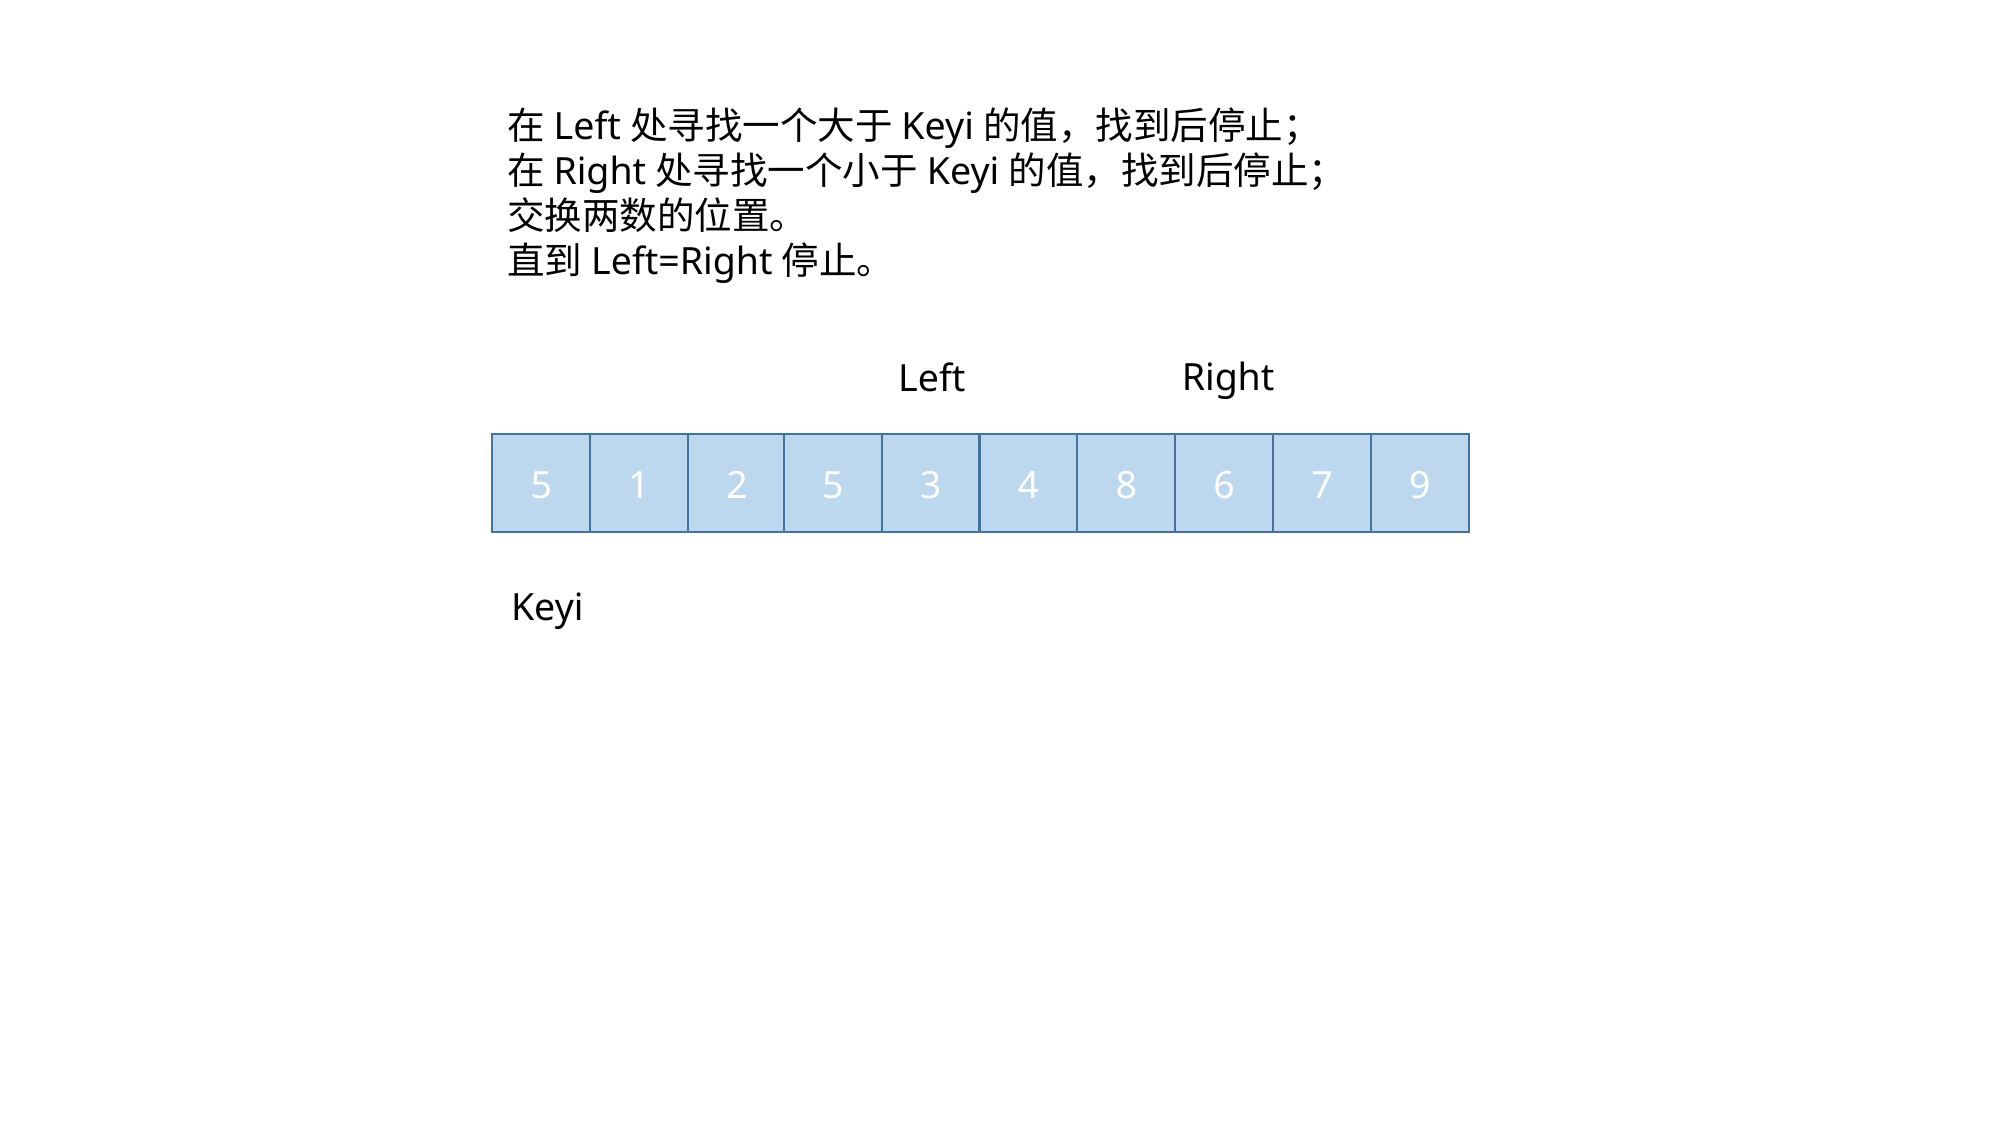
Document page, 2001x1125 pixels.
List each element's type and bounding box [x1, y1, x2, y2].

text_box [491, 345, 1470, 533]
text_box [496, 576, 768, 681]
text_box [492, 94, 1749, 290]
